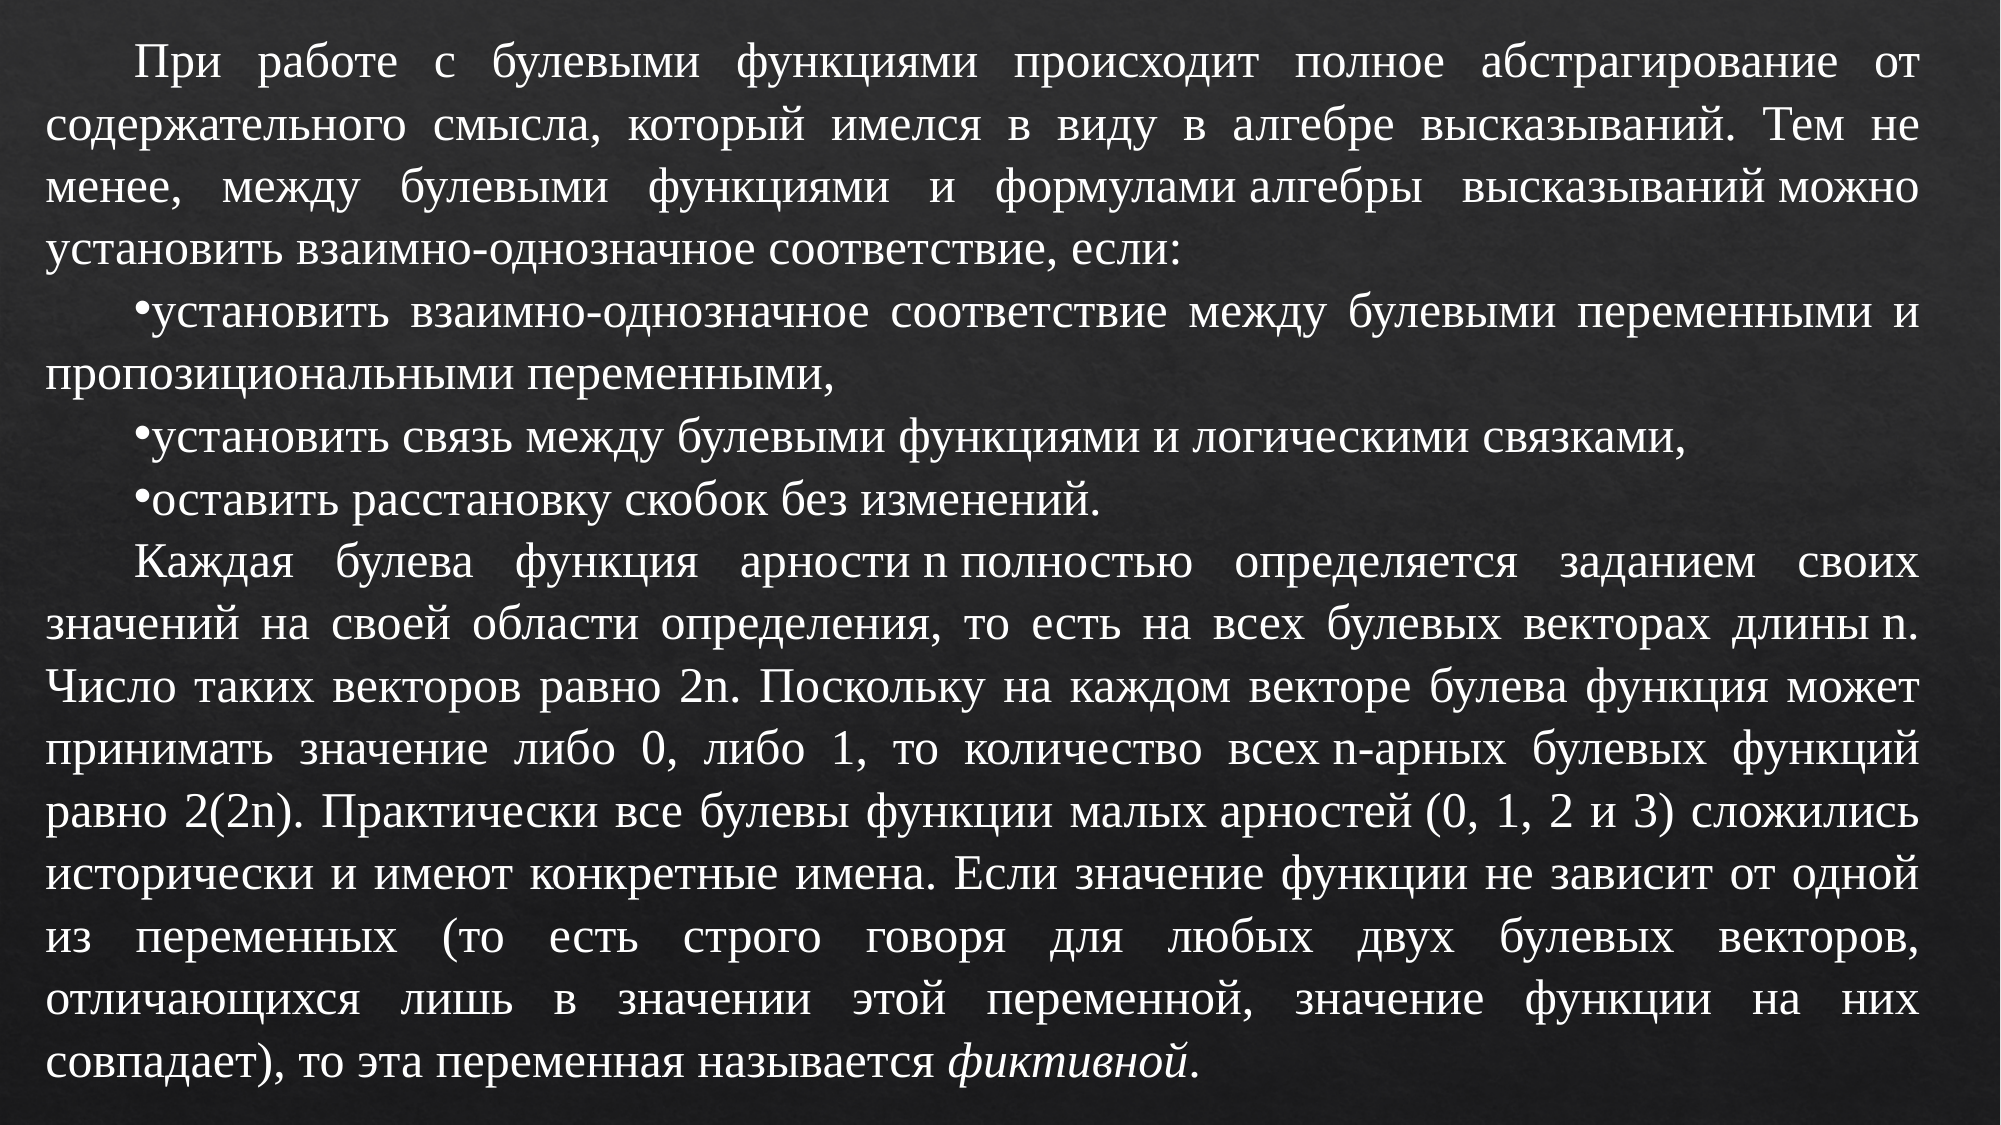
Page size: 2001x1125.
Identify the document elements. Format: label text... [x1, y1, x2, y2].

text_box При работе с булевыми функциями происходит полное абстрагирование от содержательного смысла, который имелся в виду в алгебре высказываний. Тем не менее, между булевыми функциями и формулами алгебры высказываний можно установить взаимно-однозначное соответствие, если: установить взаимно-однозначное соответствие между булевыми переменными и пропозициональными переменными, установить связь между булевыми функциями и логическими связками, оставить расстановку скобок без изменений. Каждая булева функция арности n полностью определяется заданием своих значений на своей области определения, то есть на всех булевых векторах длины n. Число таких векторов равно 2n. Поскольку на каждом векторе булева функция может принимать значение либо 0, либо 1, то количество всех n-арных булевых функций равно 2(2n). Практически все булевы функции малых арностей (0, 1, 2 и 3) сложились исторически и имеют конкретные имена. Если значение функции не зависит от одной из переменных (то есть строго говоря для любых двух булевых векторов, отличающихся лишь в значении этой переменной, значение функции на них совпадает), то эта переменная называется фиктивной. [30, 17, 1936, 1095]
